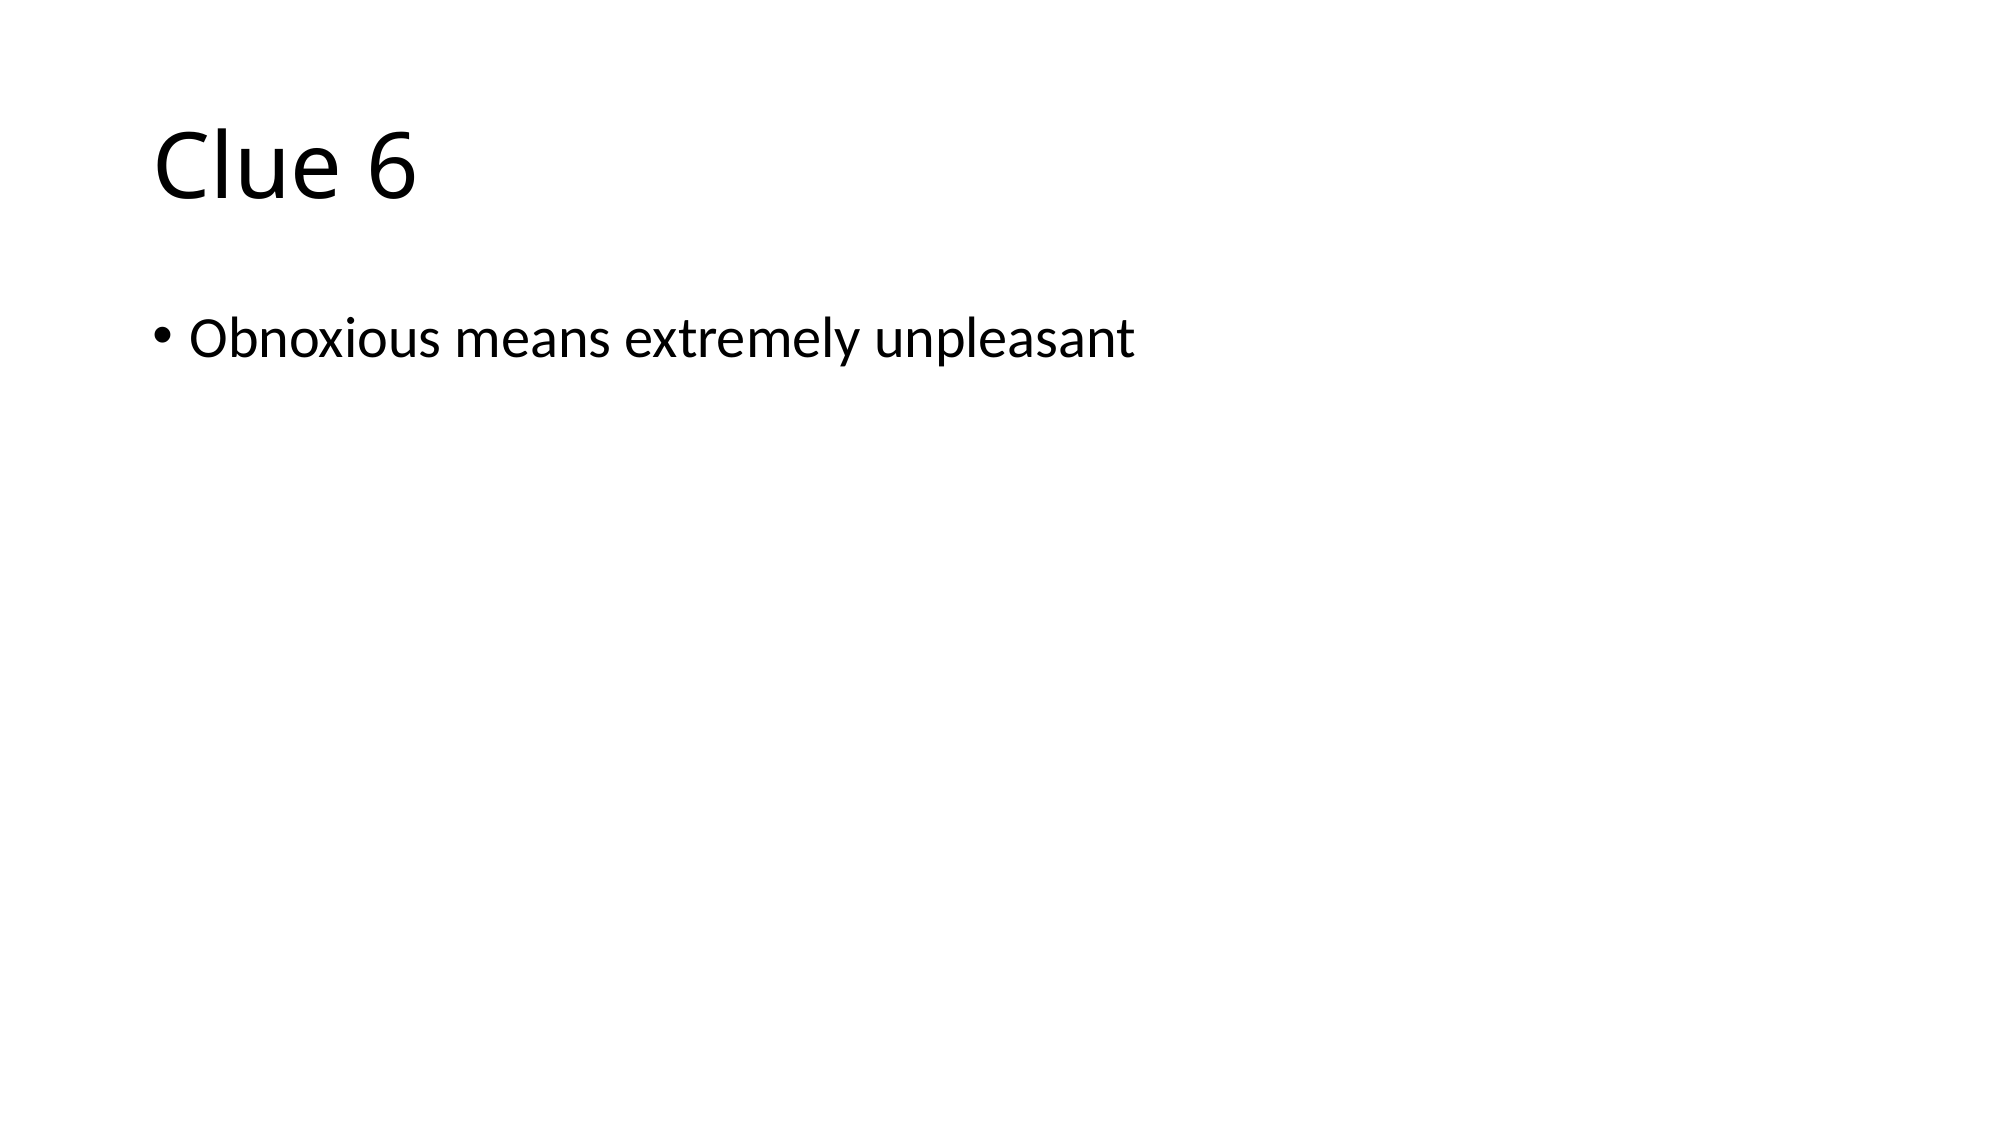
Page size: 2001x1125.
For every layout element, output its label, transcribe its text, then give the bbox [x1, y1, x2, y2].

title Clue 6 [137, 59, 1863, 278]
list Obnoxious means extremely unpleasant [137, 299, 1863, 1014]
